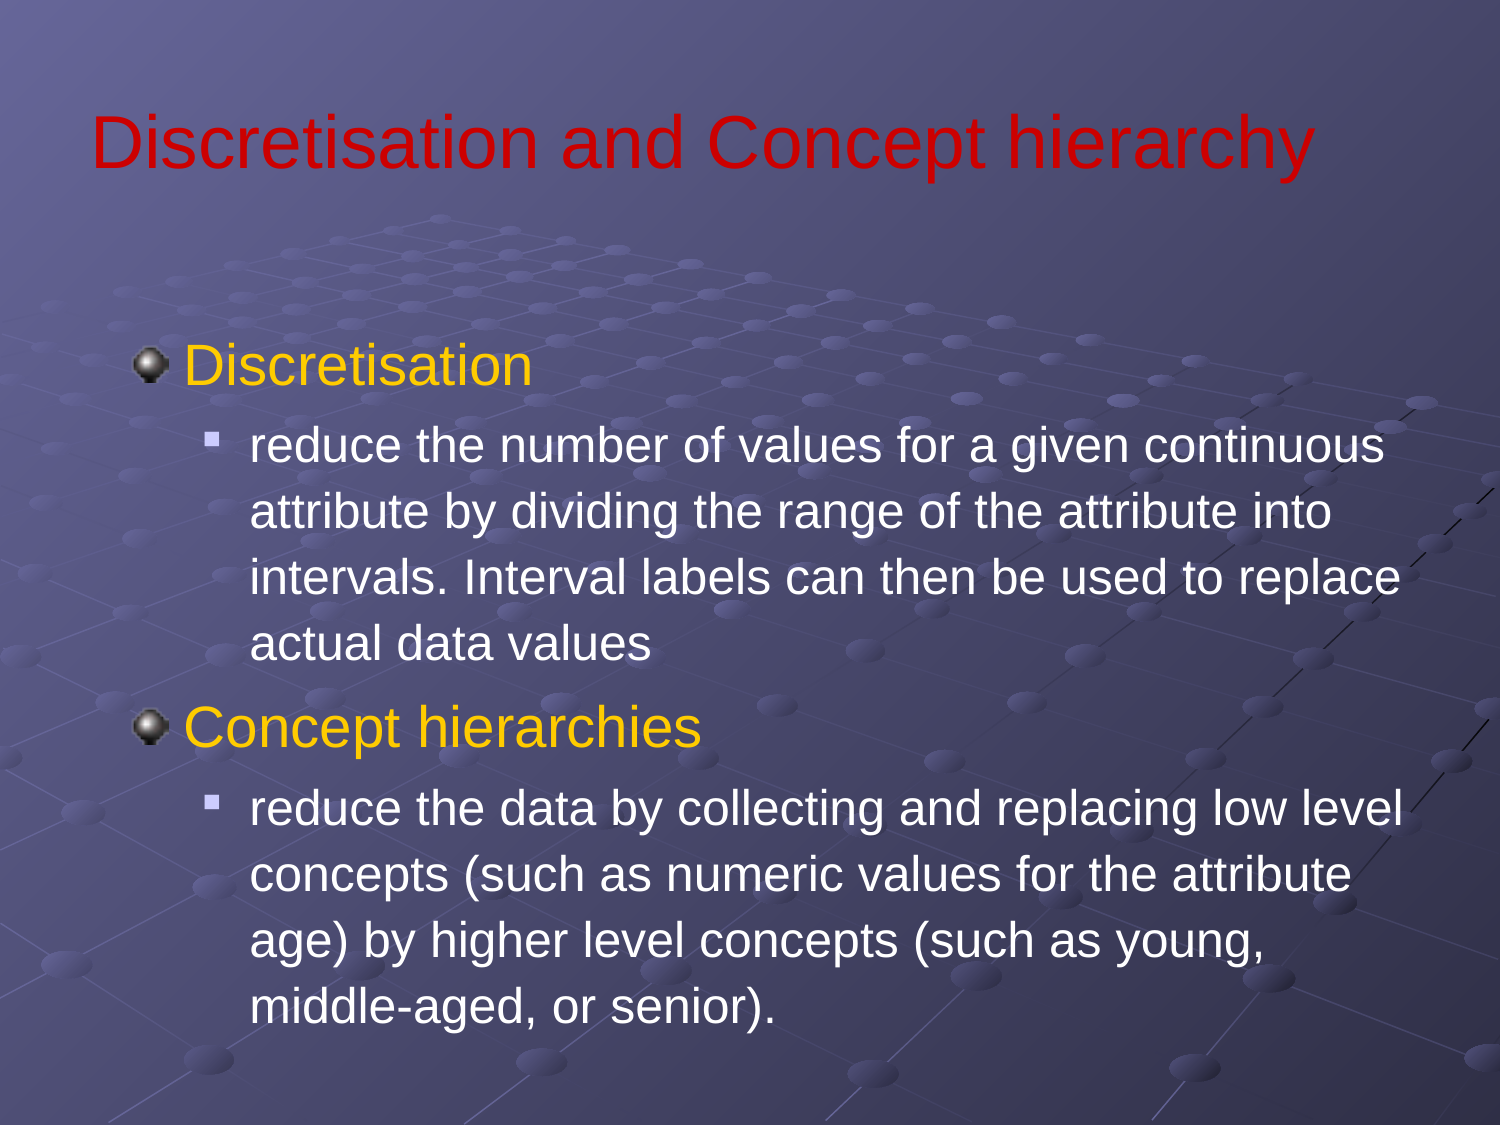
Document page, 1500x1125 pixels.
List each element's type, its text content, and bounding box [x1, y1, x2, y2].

title Discretisation and Concept hierarchy [74, 44, 1426, 233]
picture [127, 703, 169, 745]
picture [127, 341, 169, 383]
list Discretisation reduce the number of values for a given continuous attribute by dividing the range of the attribute into intervals. Interval labels can then be used to replace actual data values Concept hierarchies reduce the data by collecting and replacing low level concepts (such as numeric values for the attribute age) by higher level concepts (such as young, middle-aged, or senior). [112, 312, 1438, 1063]
